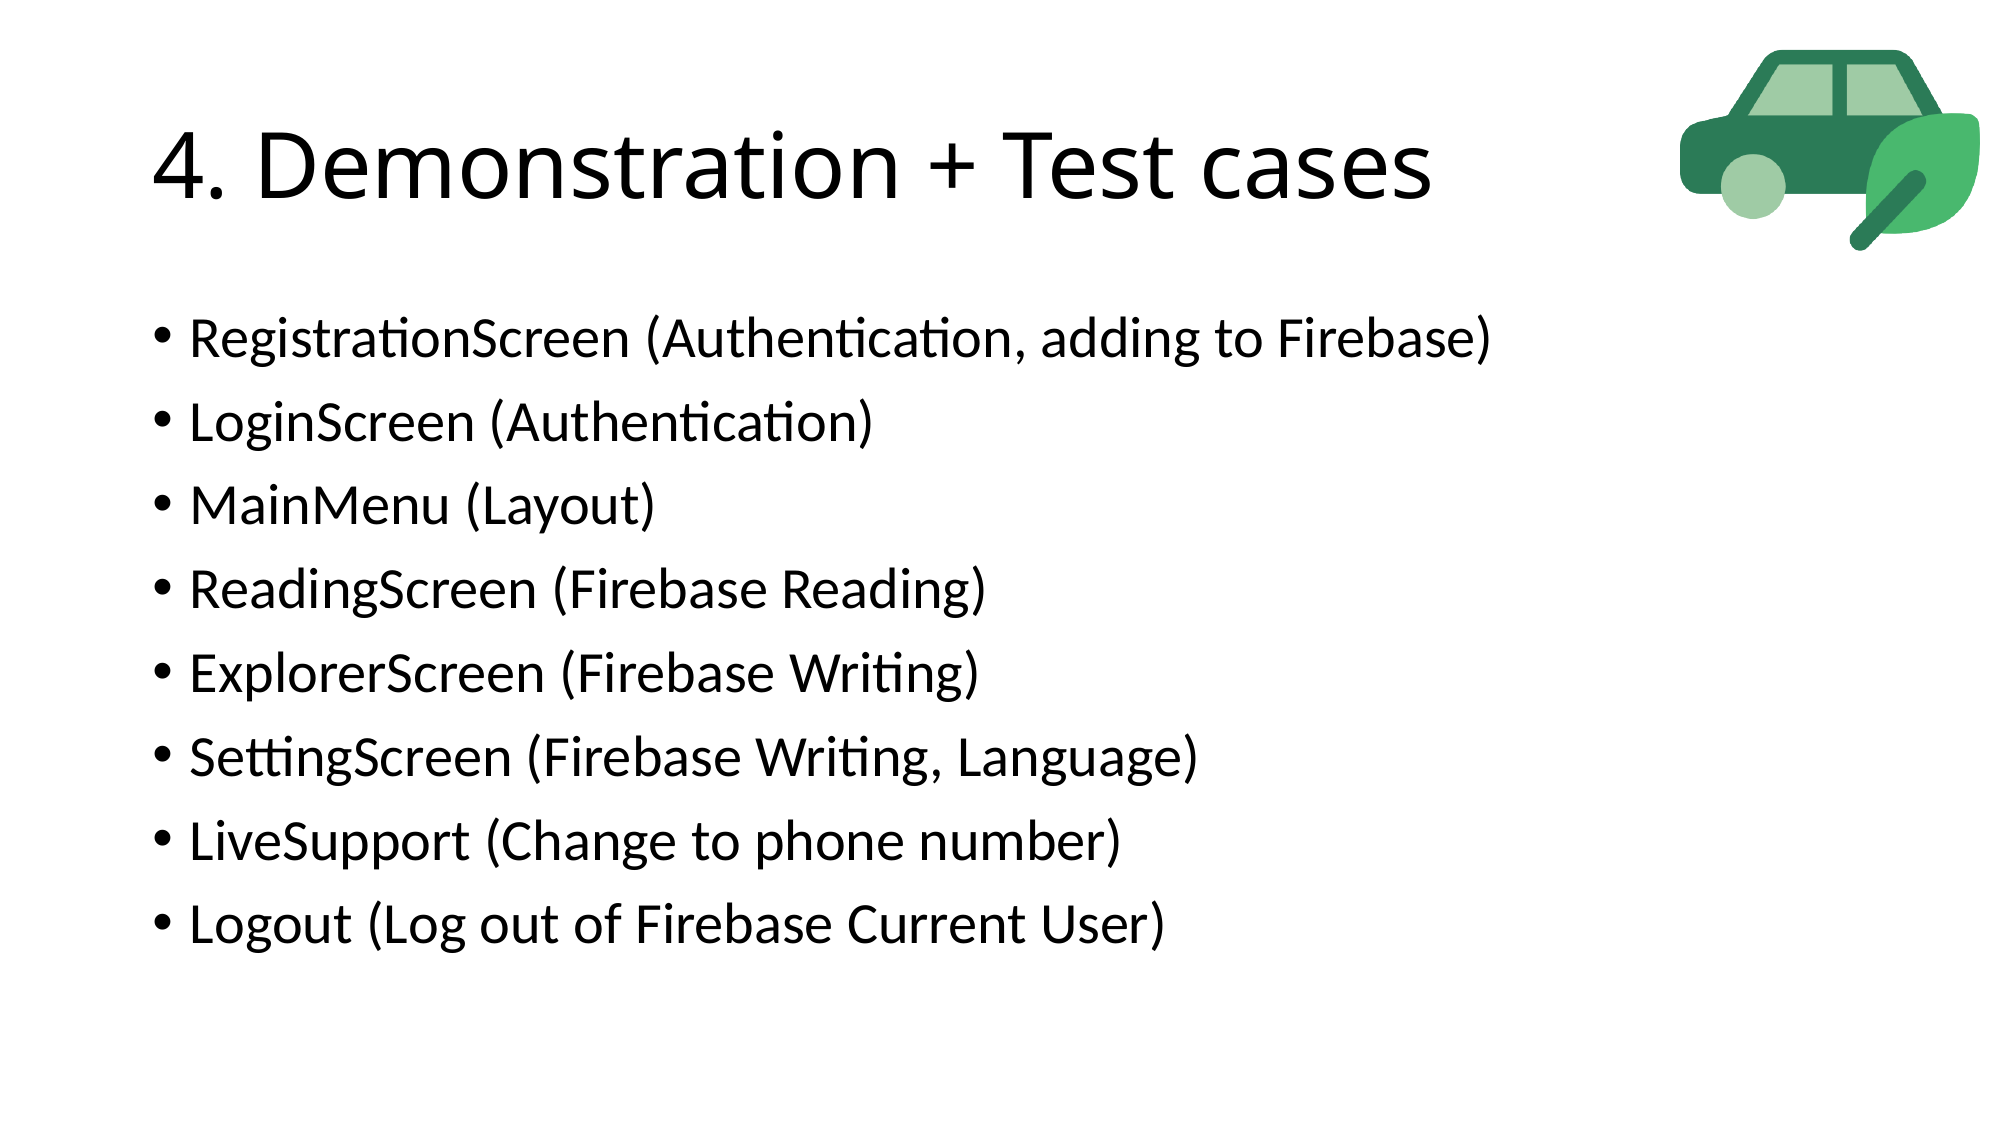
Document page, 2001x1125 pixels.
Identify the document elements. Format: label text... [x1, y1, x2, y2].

picture [1680, 0, 1980, 300]
list RegistrationScreen (Authentication, adding to Firebase) LoginScreen (Authentication) MainMenu (Layout) ReadingScreen (Firebase Reading) ExplorerScreen (Firebase Writing) SettingScreen (Firebase Writing, Language) LiveSupport (Change to phone number) Logout (Log out of Firebase Current User) [137, 299, 1863, 1014]
title 4. Demonstration + Test cases [137, 59, 1680, 278]
